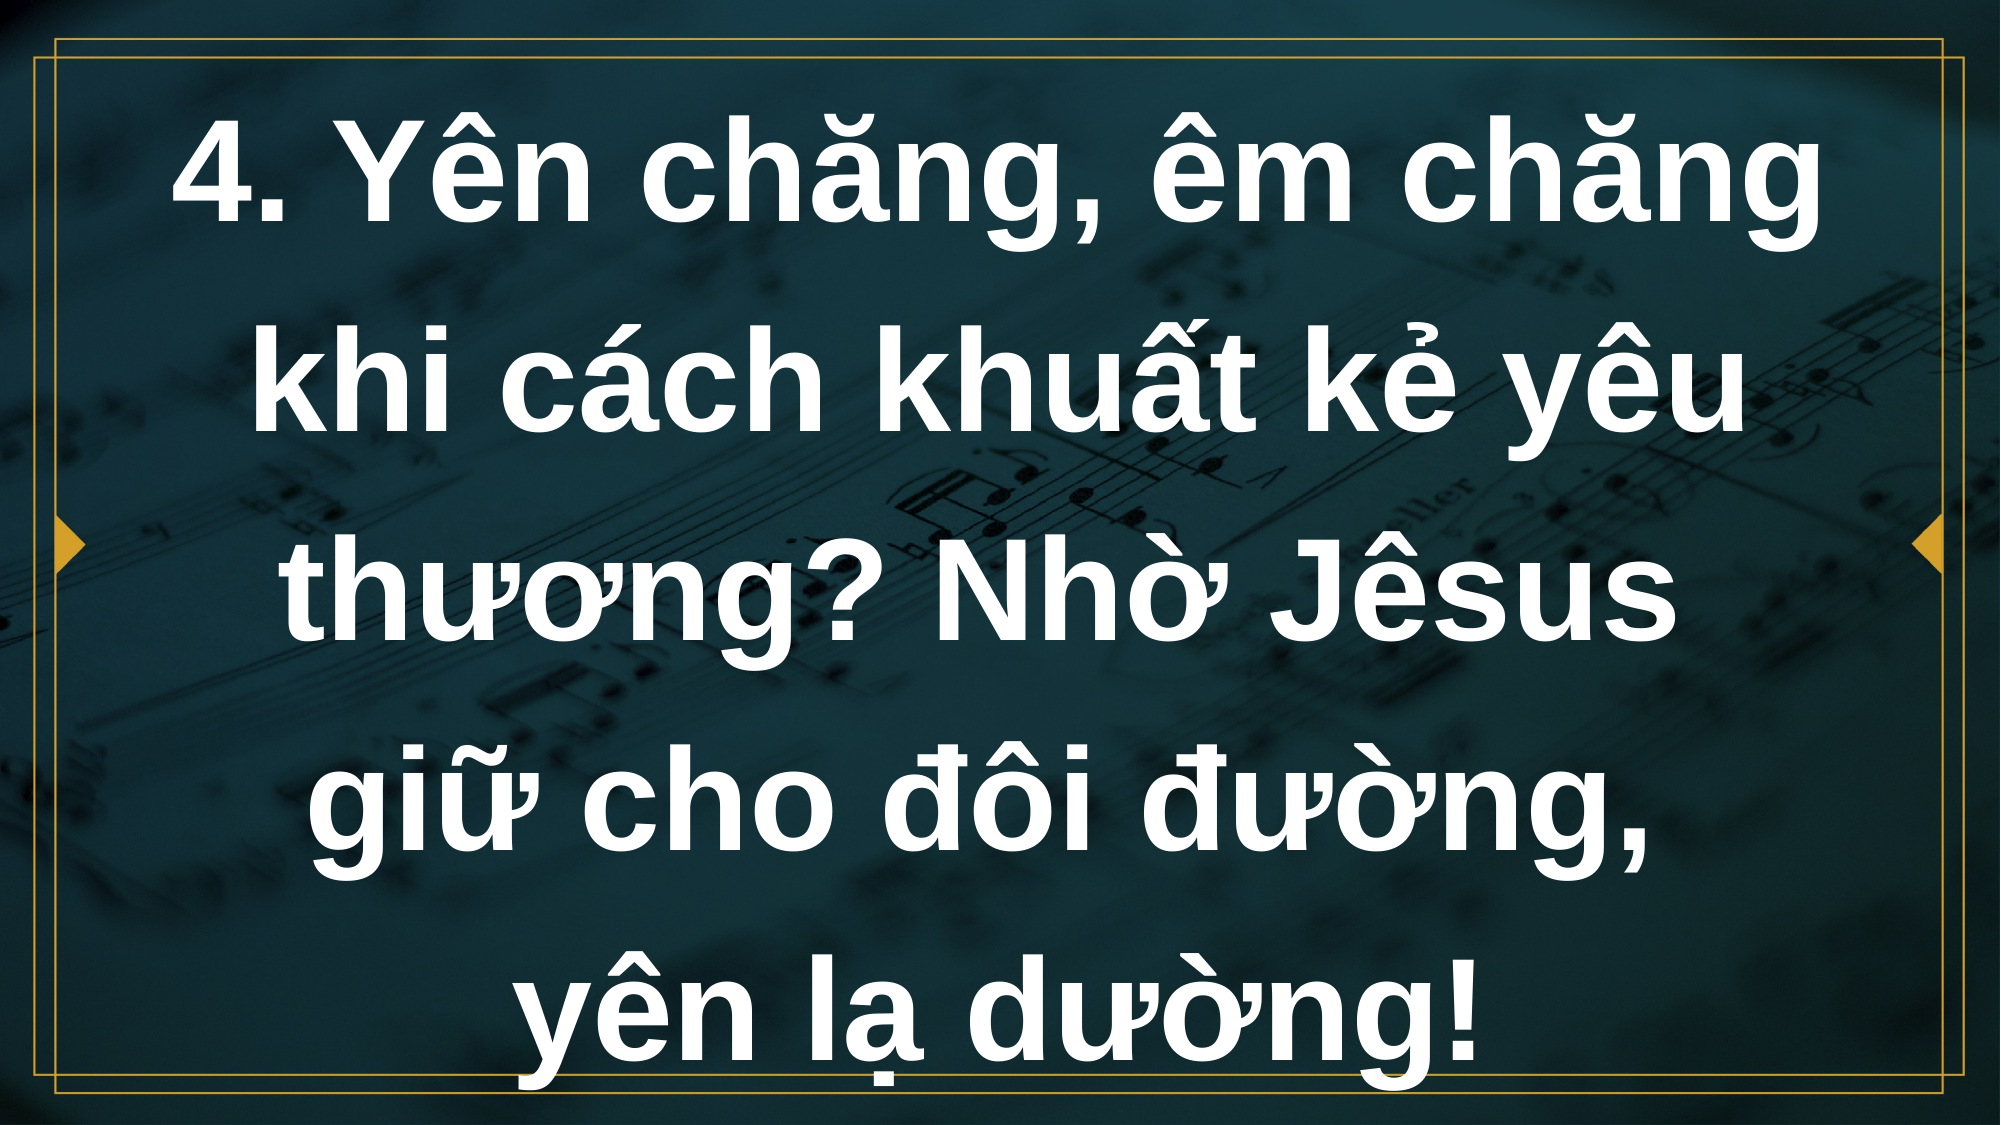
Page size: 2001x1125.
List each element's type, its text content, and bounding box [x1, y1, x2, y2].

picture [0, 0, 2000, 1125]
title 4. Yên chăng, êm chăng khi cách khuất kẻ yêu thương? Nhờ Jêsus giữ cho đôi đường, yên lạ dường! [55, 53, 1945, 1077]
